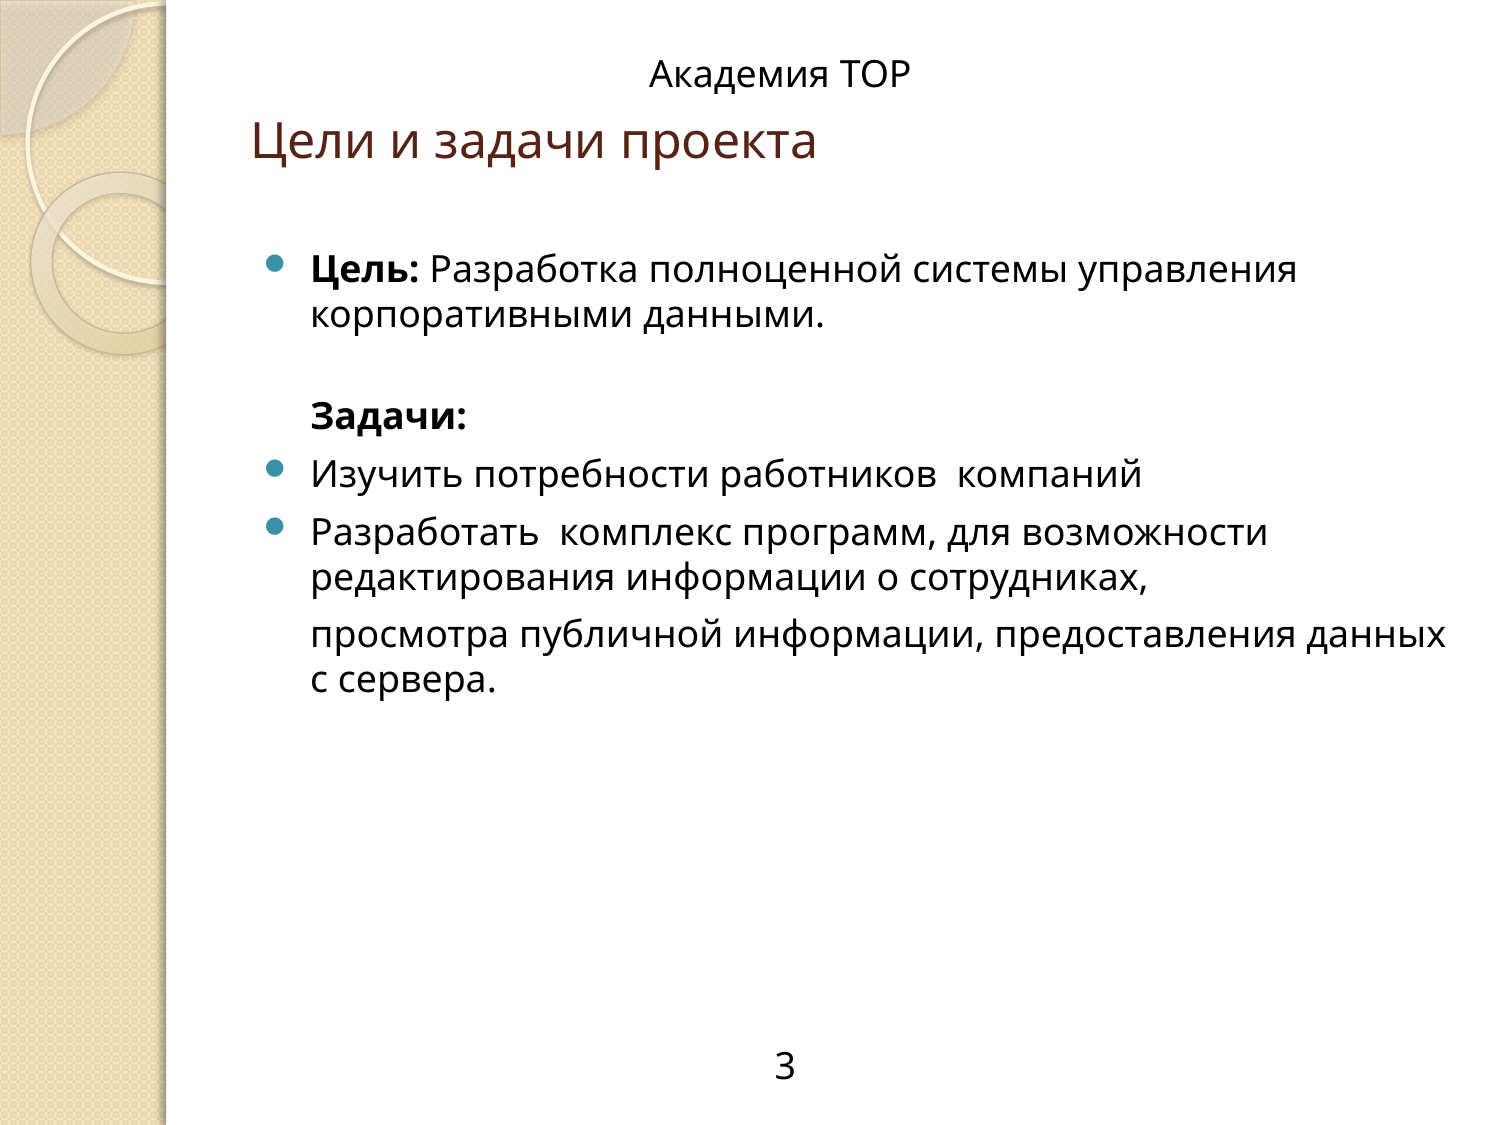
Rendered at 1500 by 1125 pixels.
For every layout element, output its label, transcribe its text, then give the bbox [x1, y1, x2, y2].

list Цель: Разработка полноценной системы управления корпоративными данными. Задачи: Изучить потребности работников компаний Разработать комплекс программ, для возможности редактирования информации о сотрудниках, просмотра публичной информации, предоставления данных с сервера. [235, 237, 1466, 1025]
title Цели и задачи проекта [235, 45, 1466, 233]
text_box Академия TOP [634, 42, 927, 103]
text_box 3 [759, 1034, 811, 1095]
